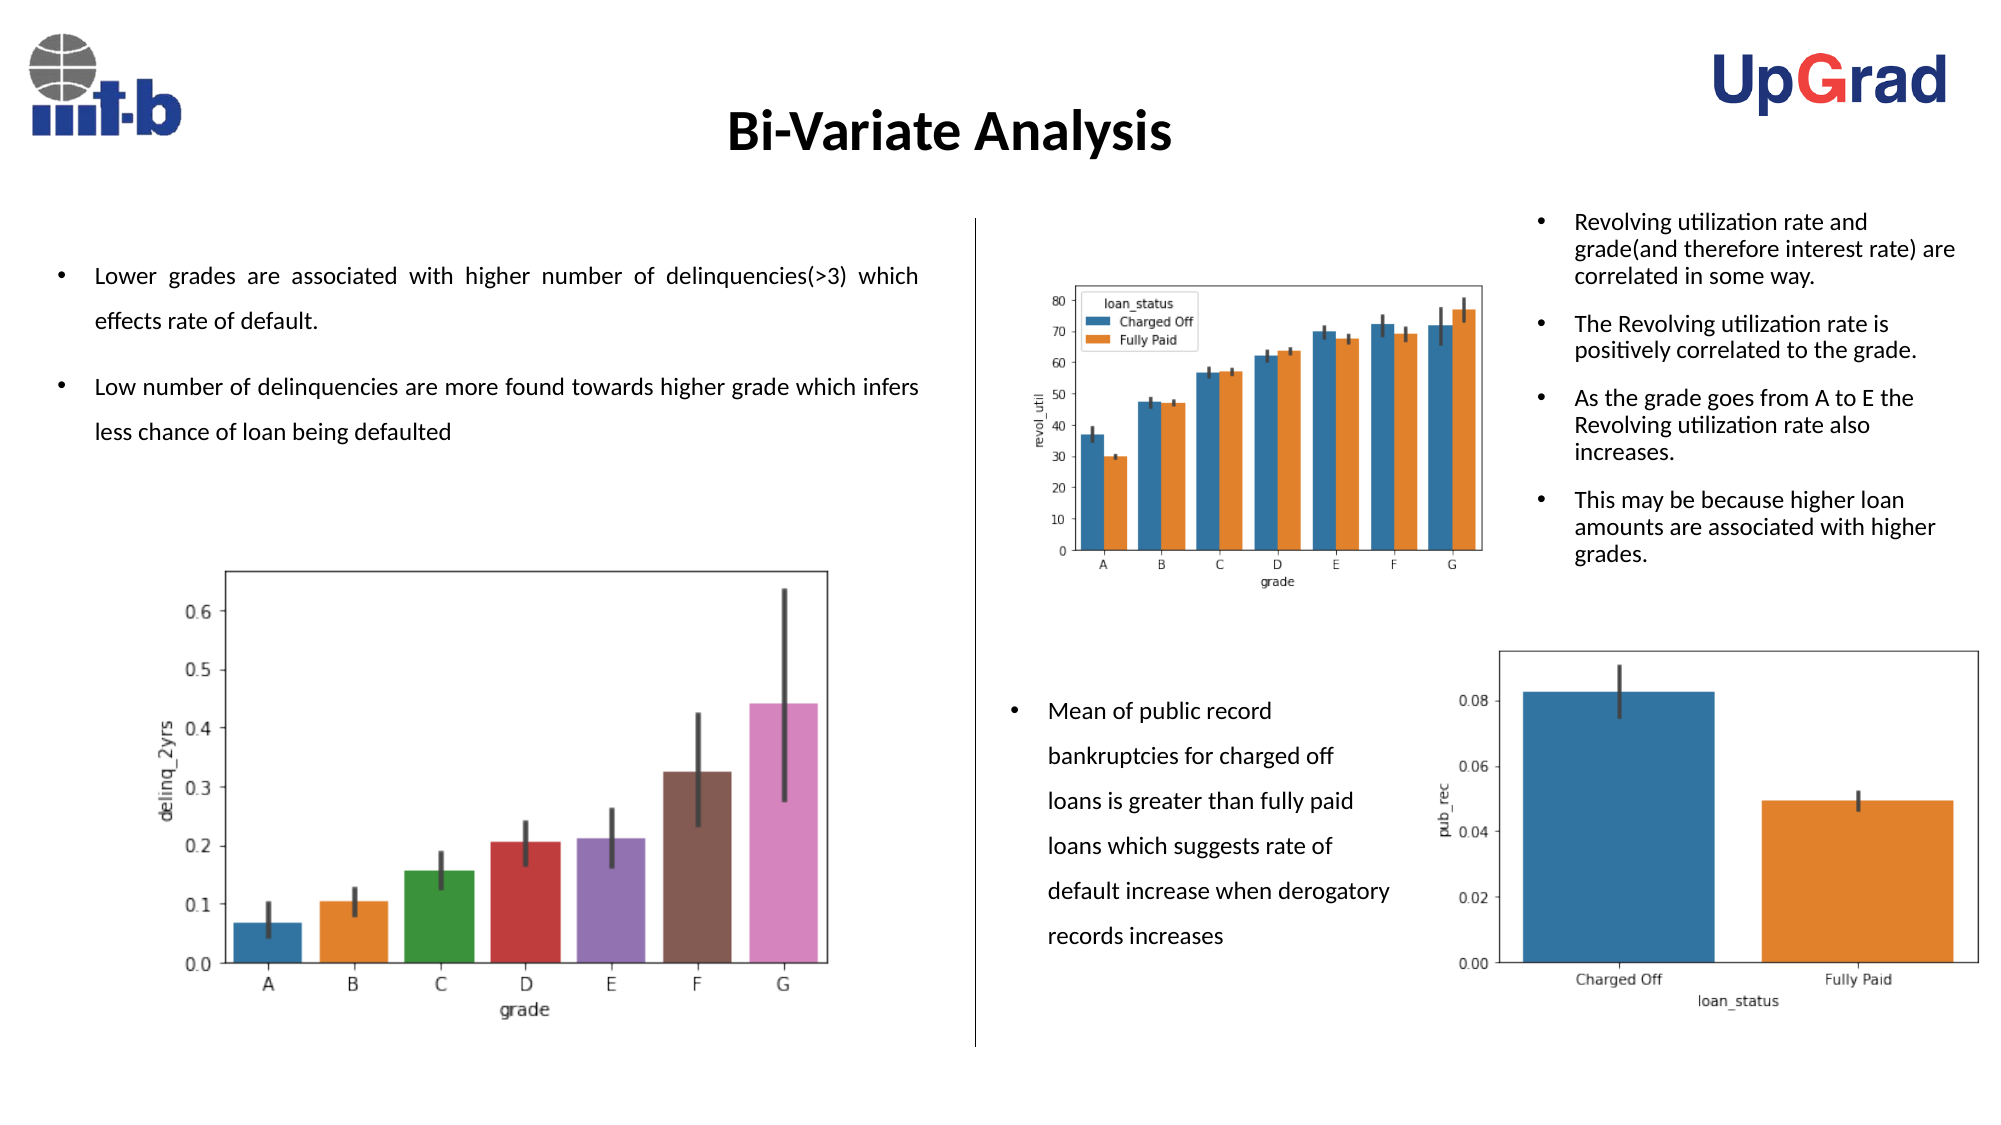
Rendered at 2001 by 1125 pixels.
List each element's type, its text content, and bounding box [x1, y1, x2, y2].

text_box Mean of public record bankruptcies for charged off loans is greater than fully paid loans which suggests rate of default increase when derogatory records increases [995, 672, 1408, 1059]
list Lower grades are associated with higher number of delinquencies(>3) which effects rate of default. Low number of delinquencies are more found towards higher grade which infers less chance of loan being defaulted [42, 237, 936, 491]
picture [144, 560, 838, 1031]
text_box Revolving utilization rate and grade(and therefore interest rate) are correlated in some way. The Revolving utilization rate is positively correlated to the grade. As the grade goes from A to E the Revolving utilization rate also increases. This may be because higher loan amounts are associated with higher grades. [1522, 201, 1987, 609]
picture [1024, 278, 1489, 596]
picture [0, 29, 208, 163]
title Bi-Variate Analysis [186, 61, 1715, 202]
picture [1714, 53, 1952, 116]
picture [1426, 642, 1988, 1019]
